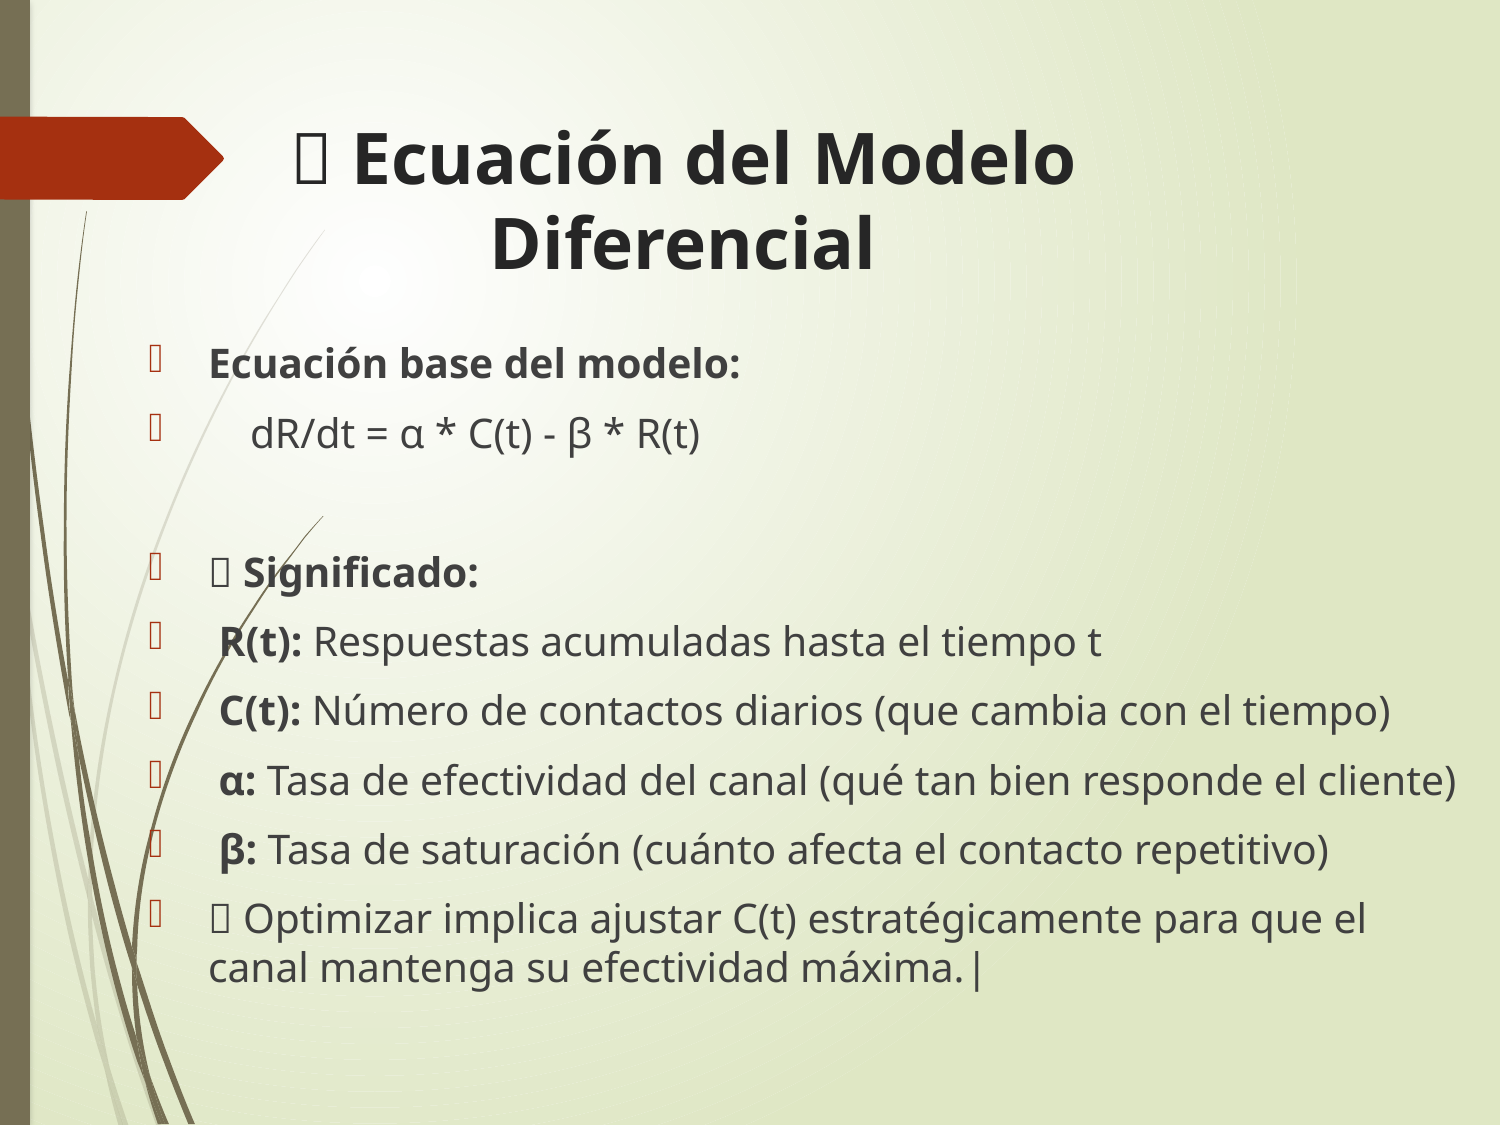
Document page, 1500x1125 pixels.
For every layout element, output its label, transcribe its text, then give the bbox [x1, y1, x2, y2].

title 📌 Ecuación del Modelo Diferencial [105, 105, 1261, 293]
list Ecuación base del modelo: dR/dt = α * C(t) - β * R(t) 📍 Significado: R(t): Respuestas acumuladas hasta el tiempo t C(t): Número de contactos diarios (que cambia con el tiempo) α: Tasa de efectividad del canal (qué tan bien responde el cliente) β: Tasa de saturación (cuánto afecta el contacto repetitivo) 💡 Optimizar implica ajustar C(t) estratégicamente para que el canal mantenga su efectividad máxima.| [133, 330, 1484, 1041]
